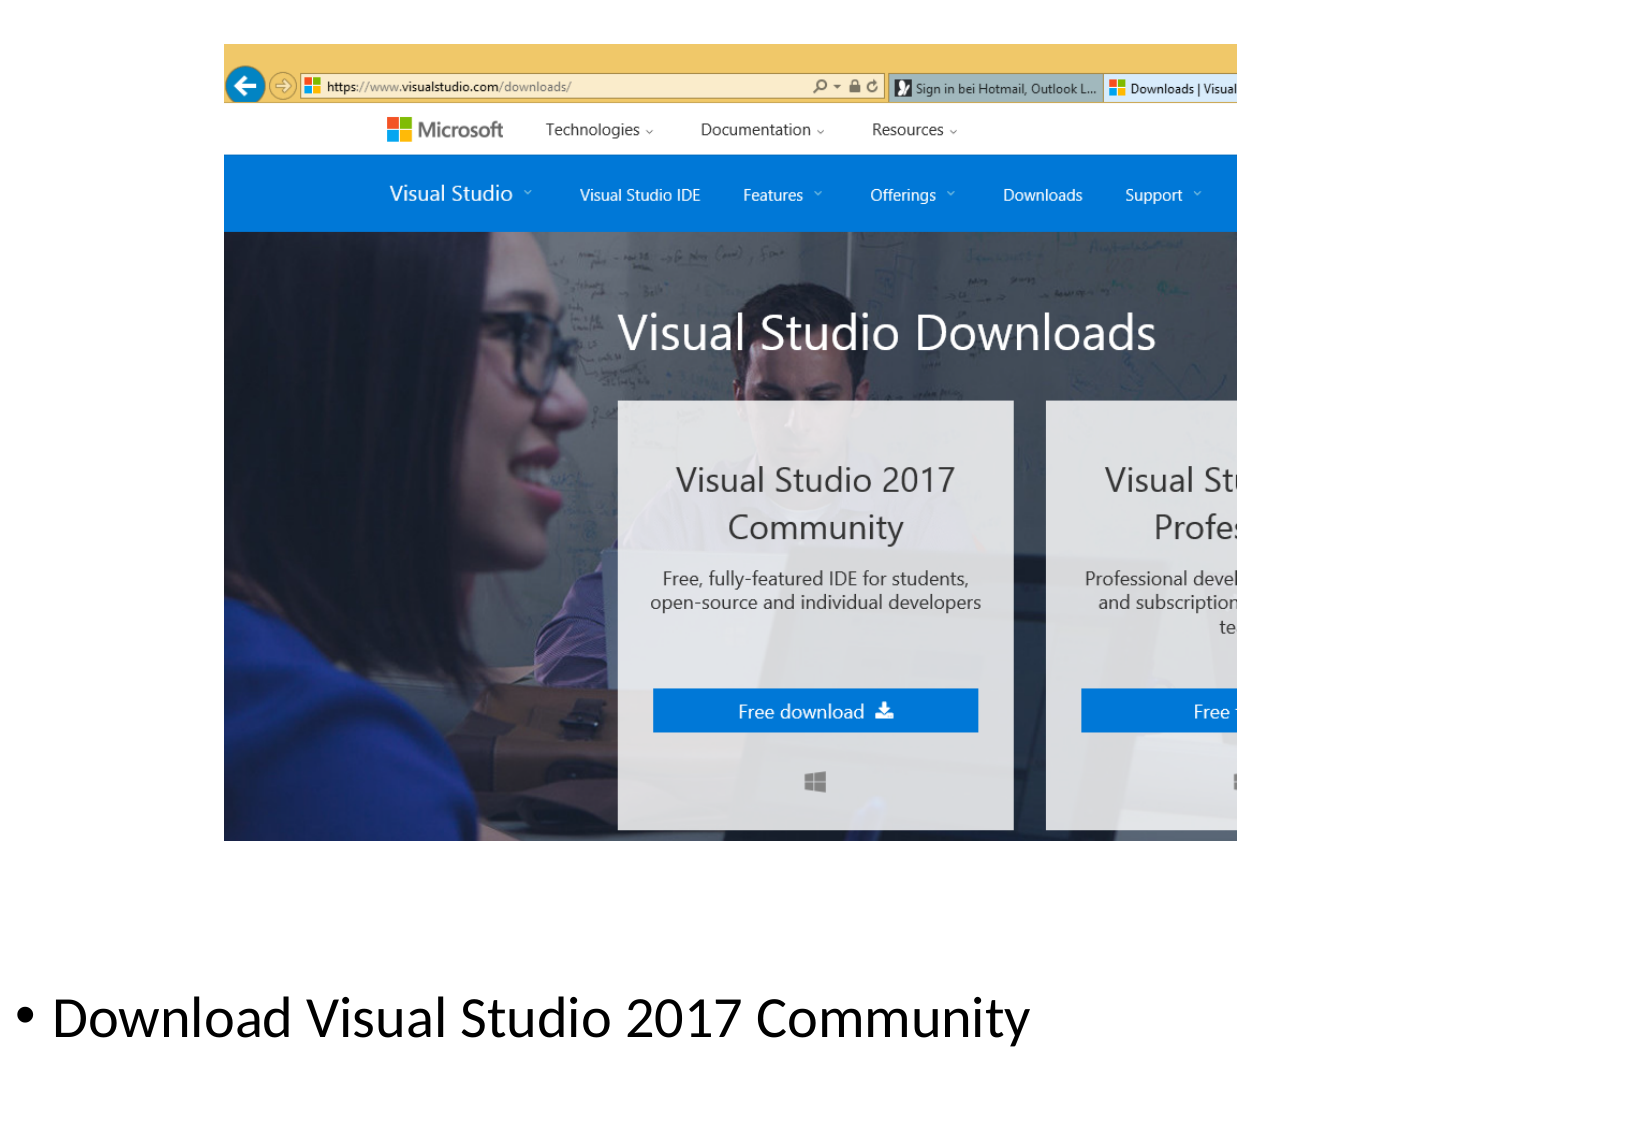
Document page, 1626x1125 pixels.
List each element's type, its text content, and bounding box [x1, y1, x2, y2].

picture [224, 44, 1237, 841]
list Download Visual Studio 2017 Community [0, 979, 1625, 1125]
